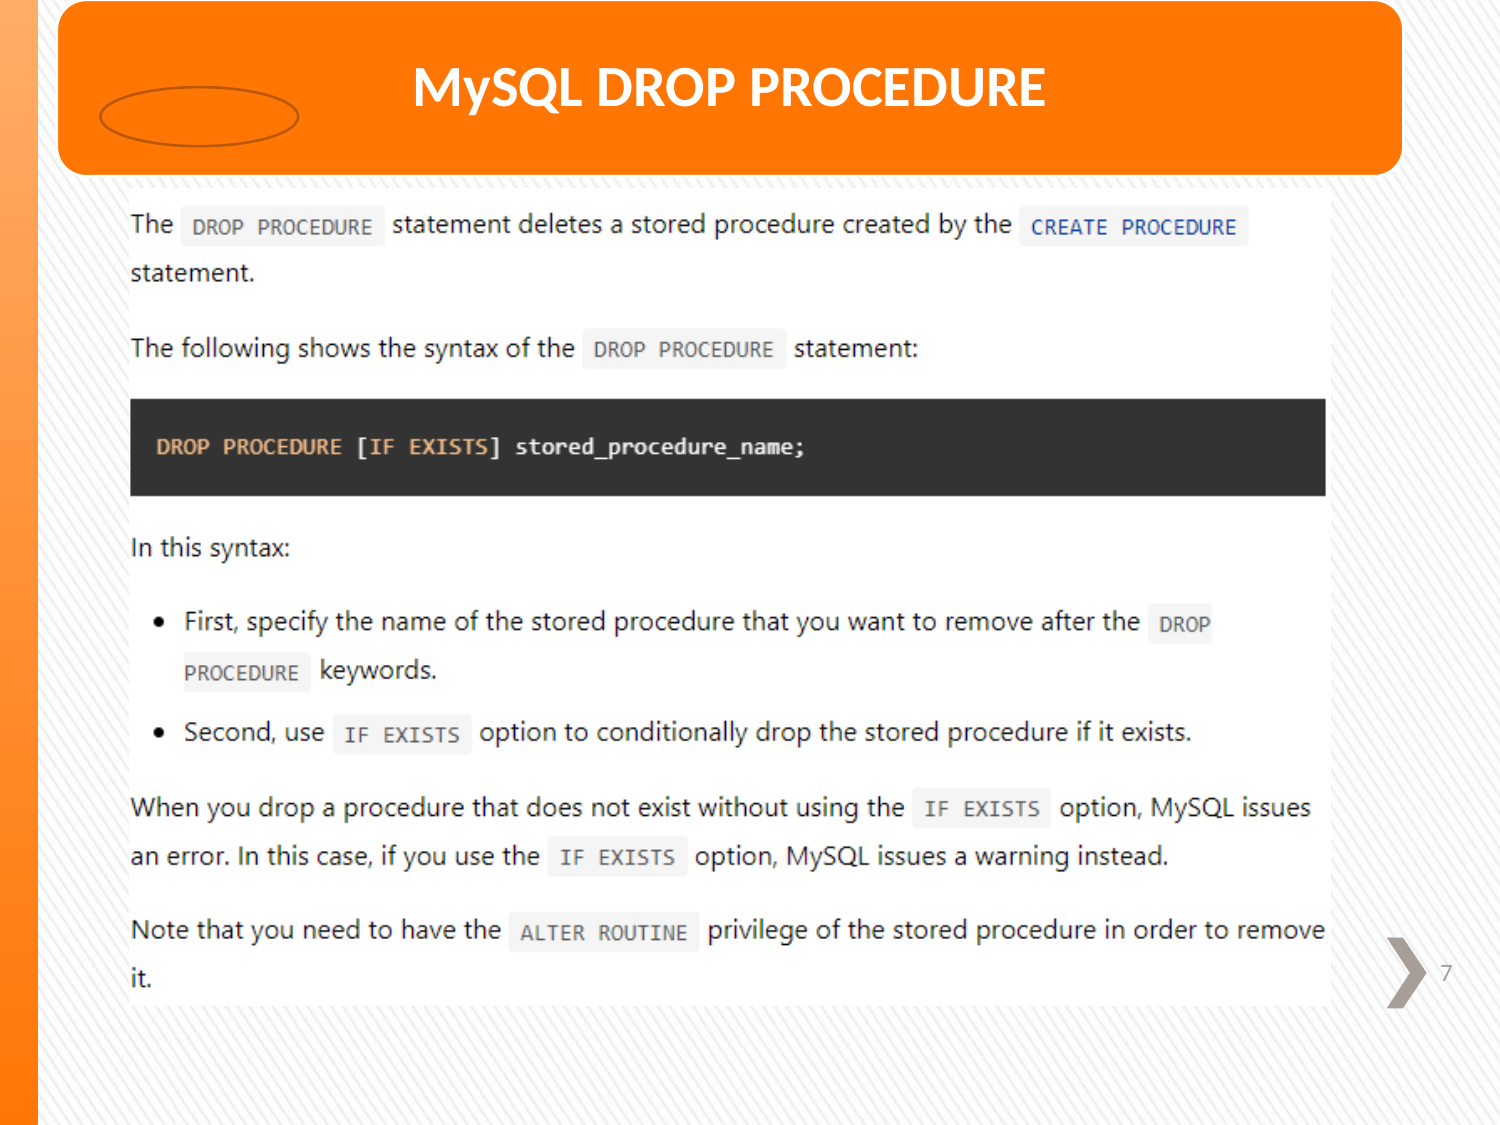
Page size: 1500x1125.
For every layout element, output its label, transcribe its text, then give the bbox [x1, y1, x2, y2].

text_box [56, 0, 1404, 177]
slide_number 7 [1425, 941, 1488, 1002]
picture [37, 0, 1500, 1125]
